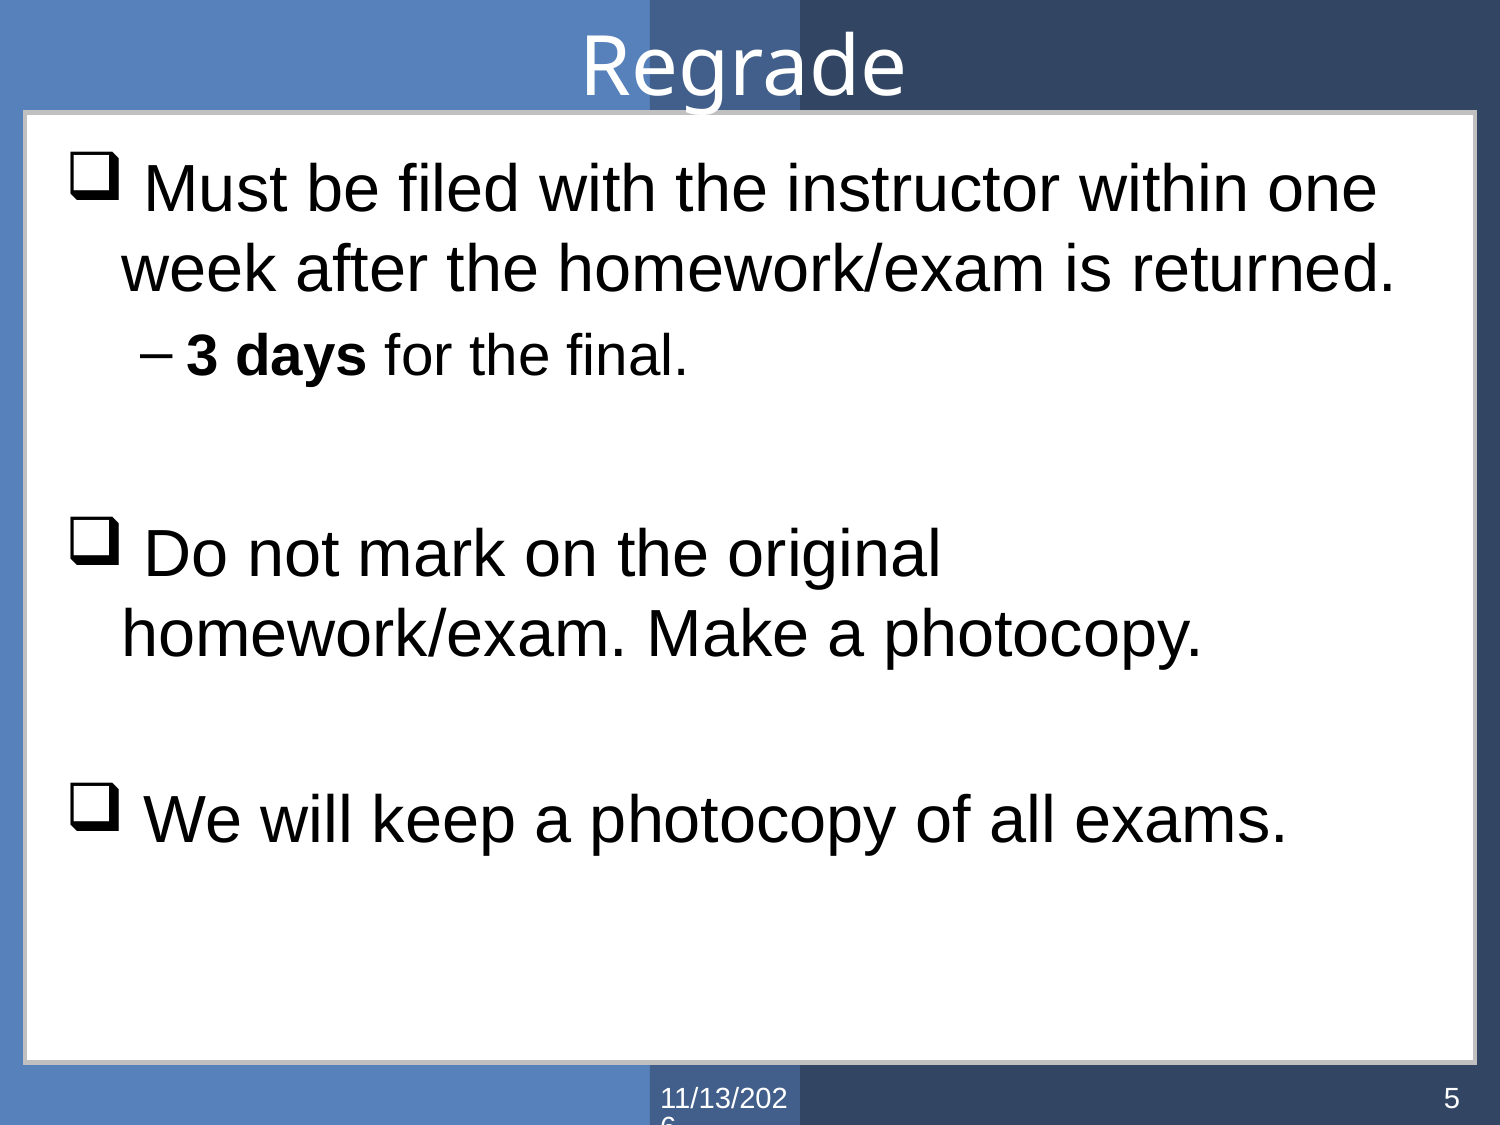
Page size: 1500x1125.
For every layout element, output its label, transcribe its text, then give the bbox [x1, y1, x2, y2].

slide_number 5 [1124, 1071, 1476, 1125]
list Must be filed with the instructor within one week after the homework/exam is returned. 3 days for the final. Do not mark on the original homework/exam. Make a photocopy. We will keep a photocopy of all exams. [49, 137, 1426, 751]
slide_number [644, 1071, 808, 1125]
title Regrade [49, 12, 1438, 113]
